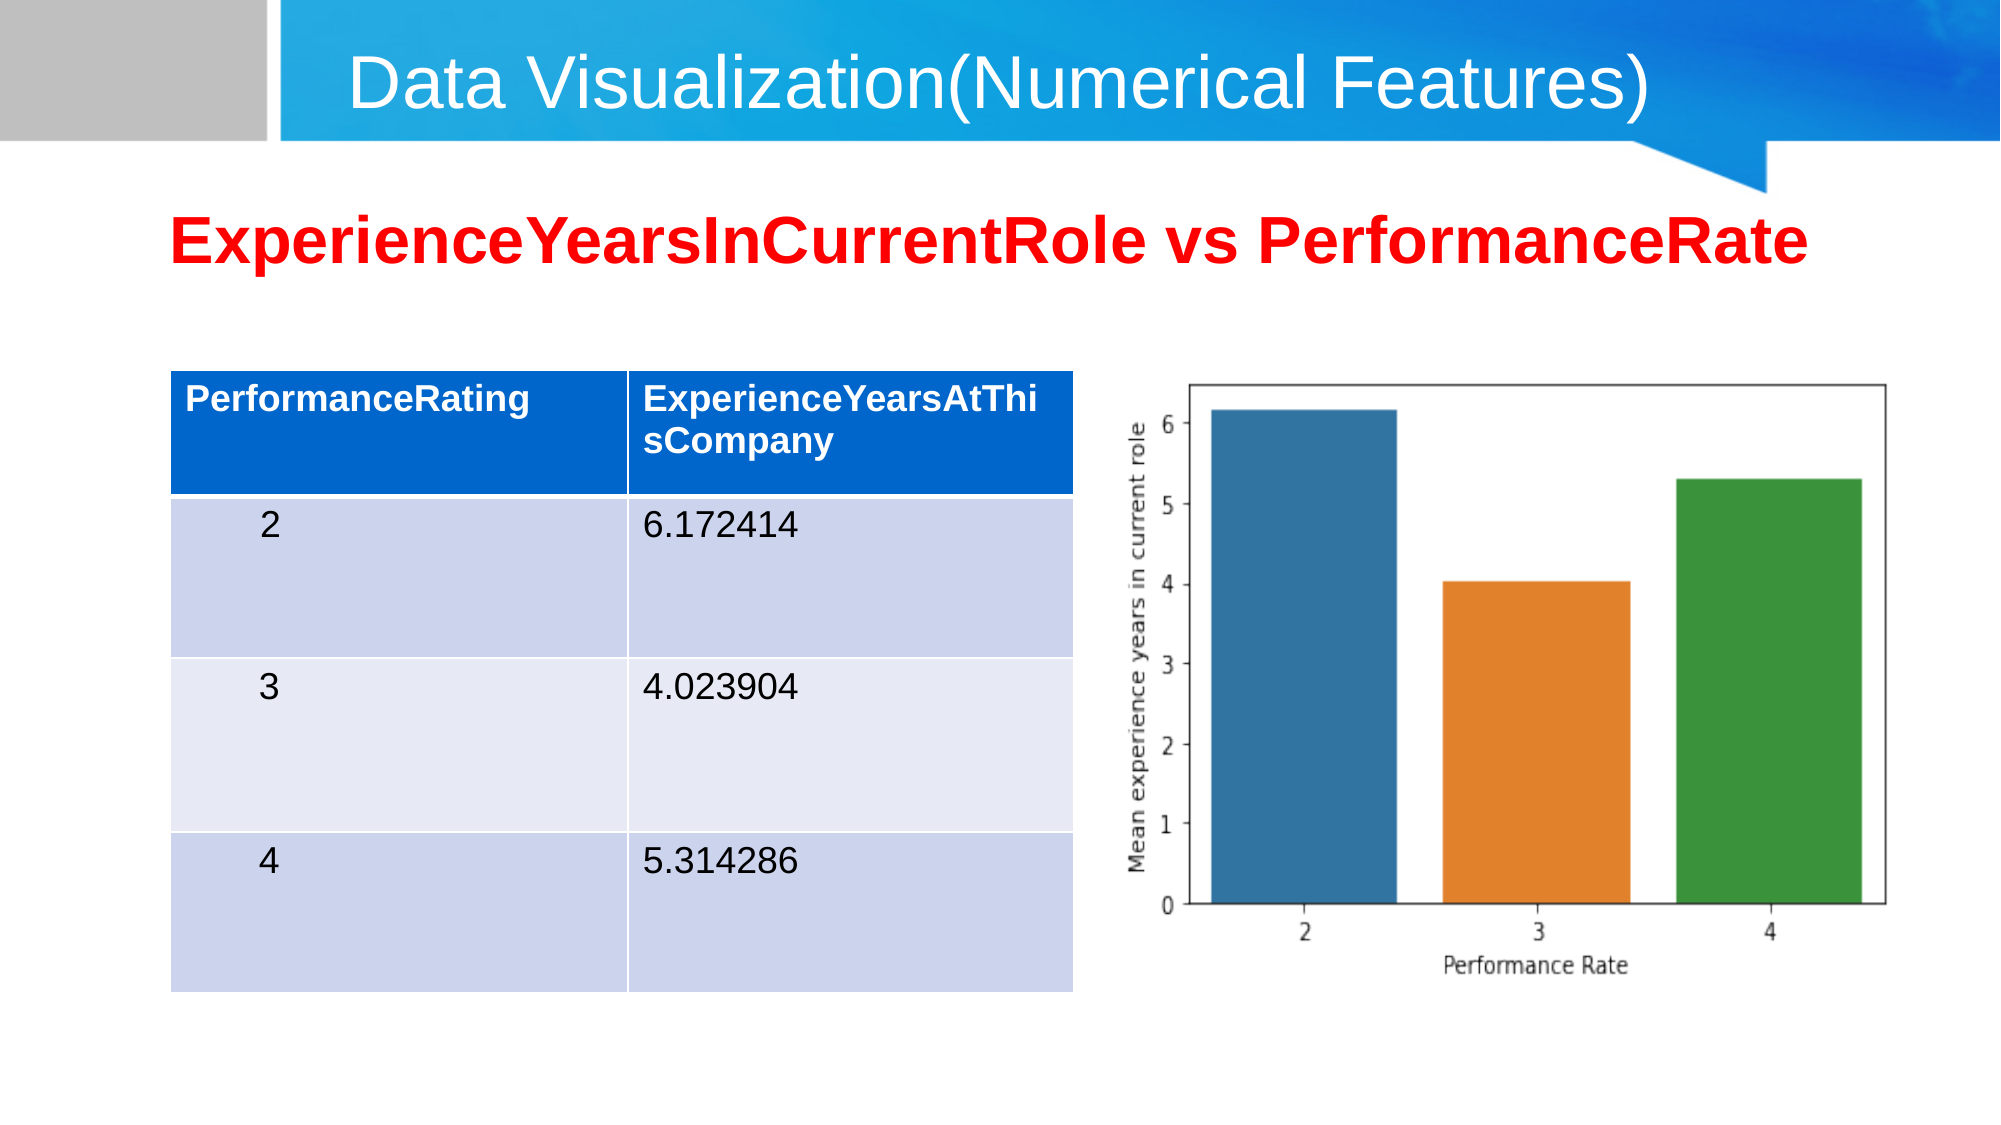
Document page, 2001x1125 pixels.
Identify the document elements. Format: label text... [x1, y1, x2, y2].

table_header PerformanceRating [171, 371, 627, 494]
table_cell 3 [171, 659, 627, 831]
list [1116, 370, 1900, 994]
list ExperienceYearsInCurrentRole vs PerformanceRate [79, 189, 1976, 1044]
table_cell 5.314286 [629, 833, 1073, 992]
picture [0, 0, 2000, 1125]
title Data Visualization(Numerical Features) [99, 30, 1901, 127]
table_cell 4.023904 [629, 659, 1073, 831]
table_cell 4 [171, 833, 627, 992]
table_cell 6.172414 [629, 499, 1073, 657]
table_header ExperienceYearsAtThisCompany [629, 371, 1073, 494]
table_cell 2 [171, 499, 627, 657]
